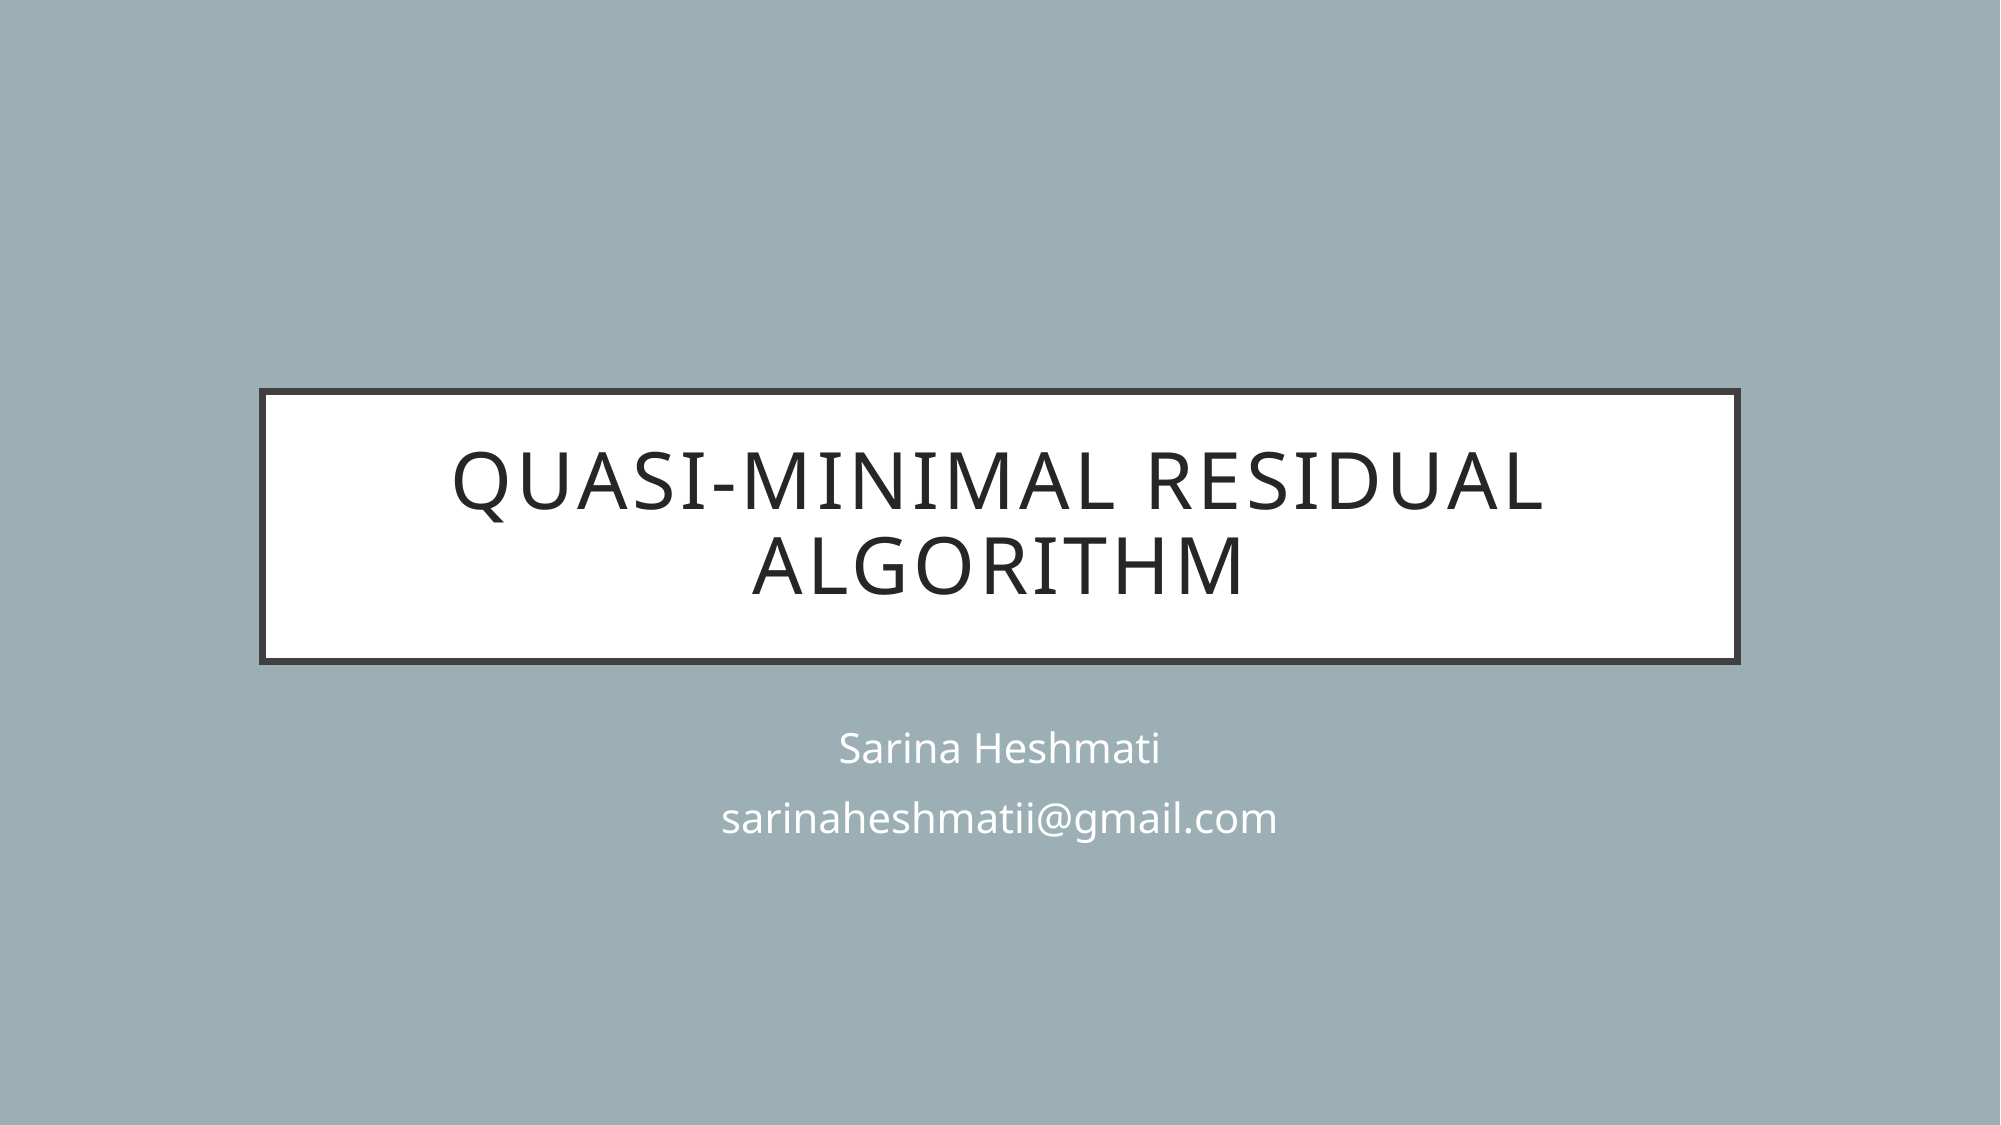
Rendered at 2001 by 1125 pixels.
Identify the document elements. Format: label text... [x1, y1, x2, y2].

title Quasi-minimal residual algorithm [259, 388, 1741, 665]
subtitle Sarina Heshmati sarinaheshmatii@gmail.com [442, 713, 1558, 918]
